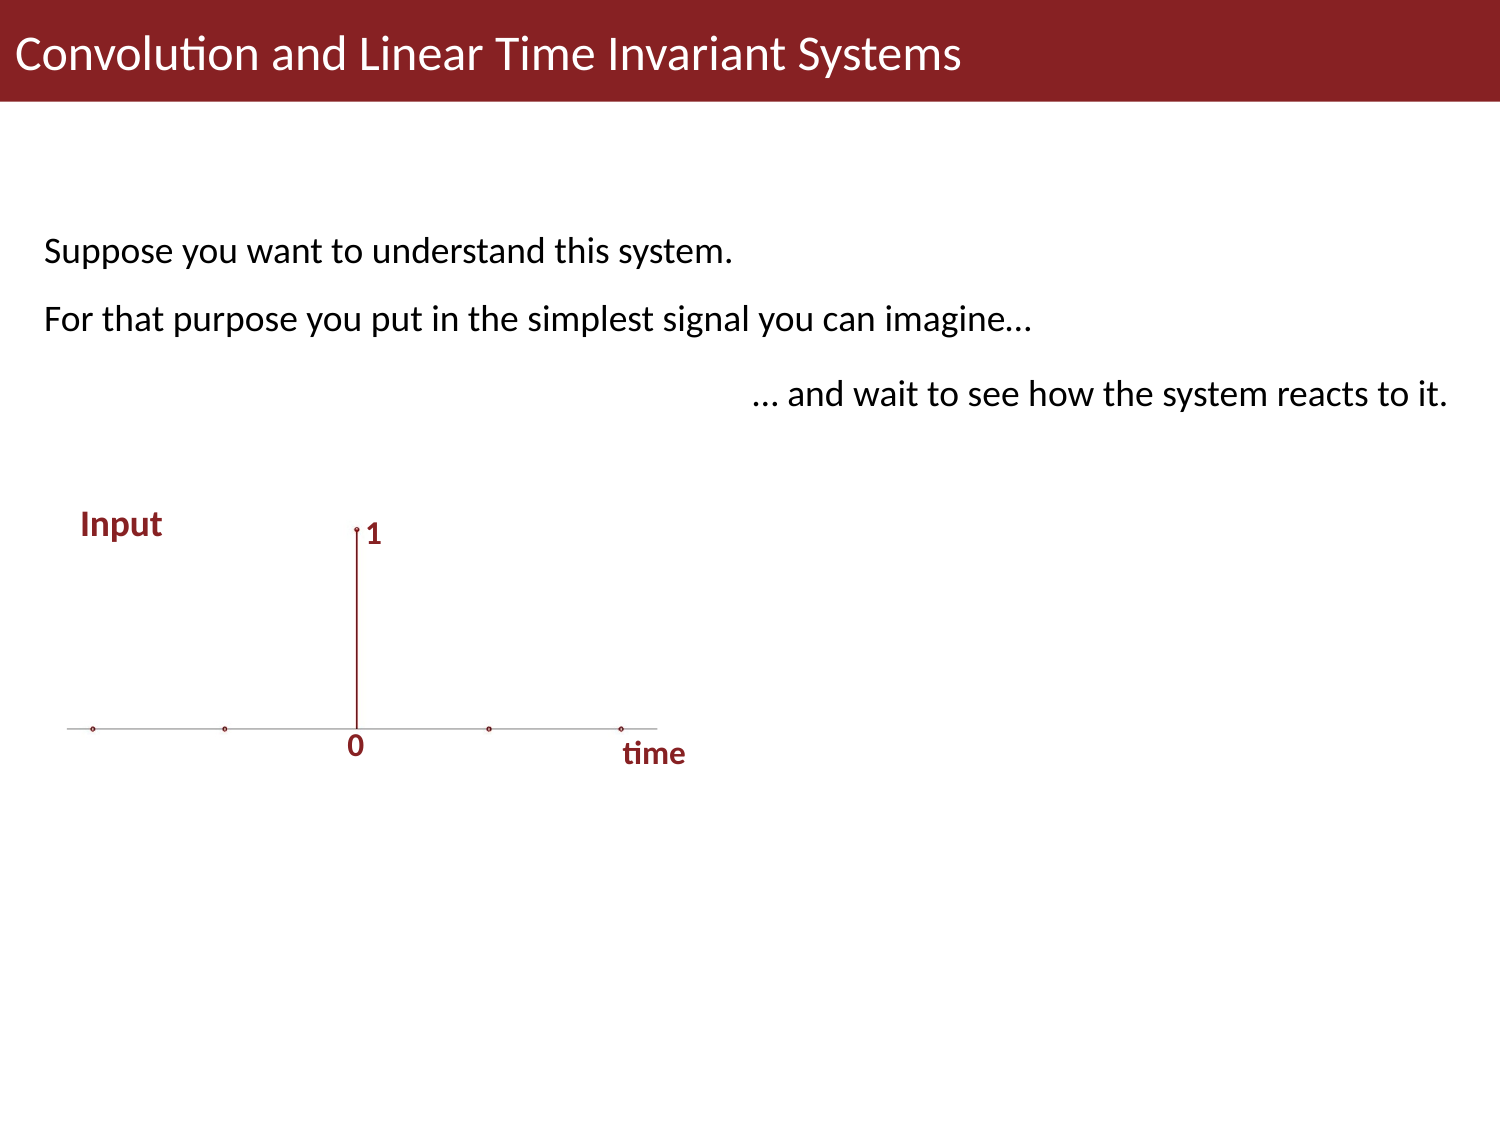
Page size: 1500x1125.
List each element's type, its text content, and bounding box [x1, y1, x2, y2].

text_box Convolution and Linear Time Invariant Systems [0, 0, 1500, 102]
text_box Suppose you want to understand this system. For that purpose you put in the simplest signal you can imagine… [29, 196, 1447, 346]
text_box … and wait to see how the system reacts to it. [737, 361, 1471, 422]
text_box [64, 491, 707, 780]
